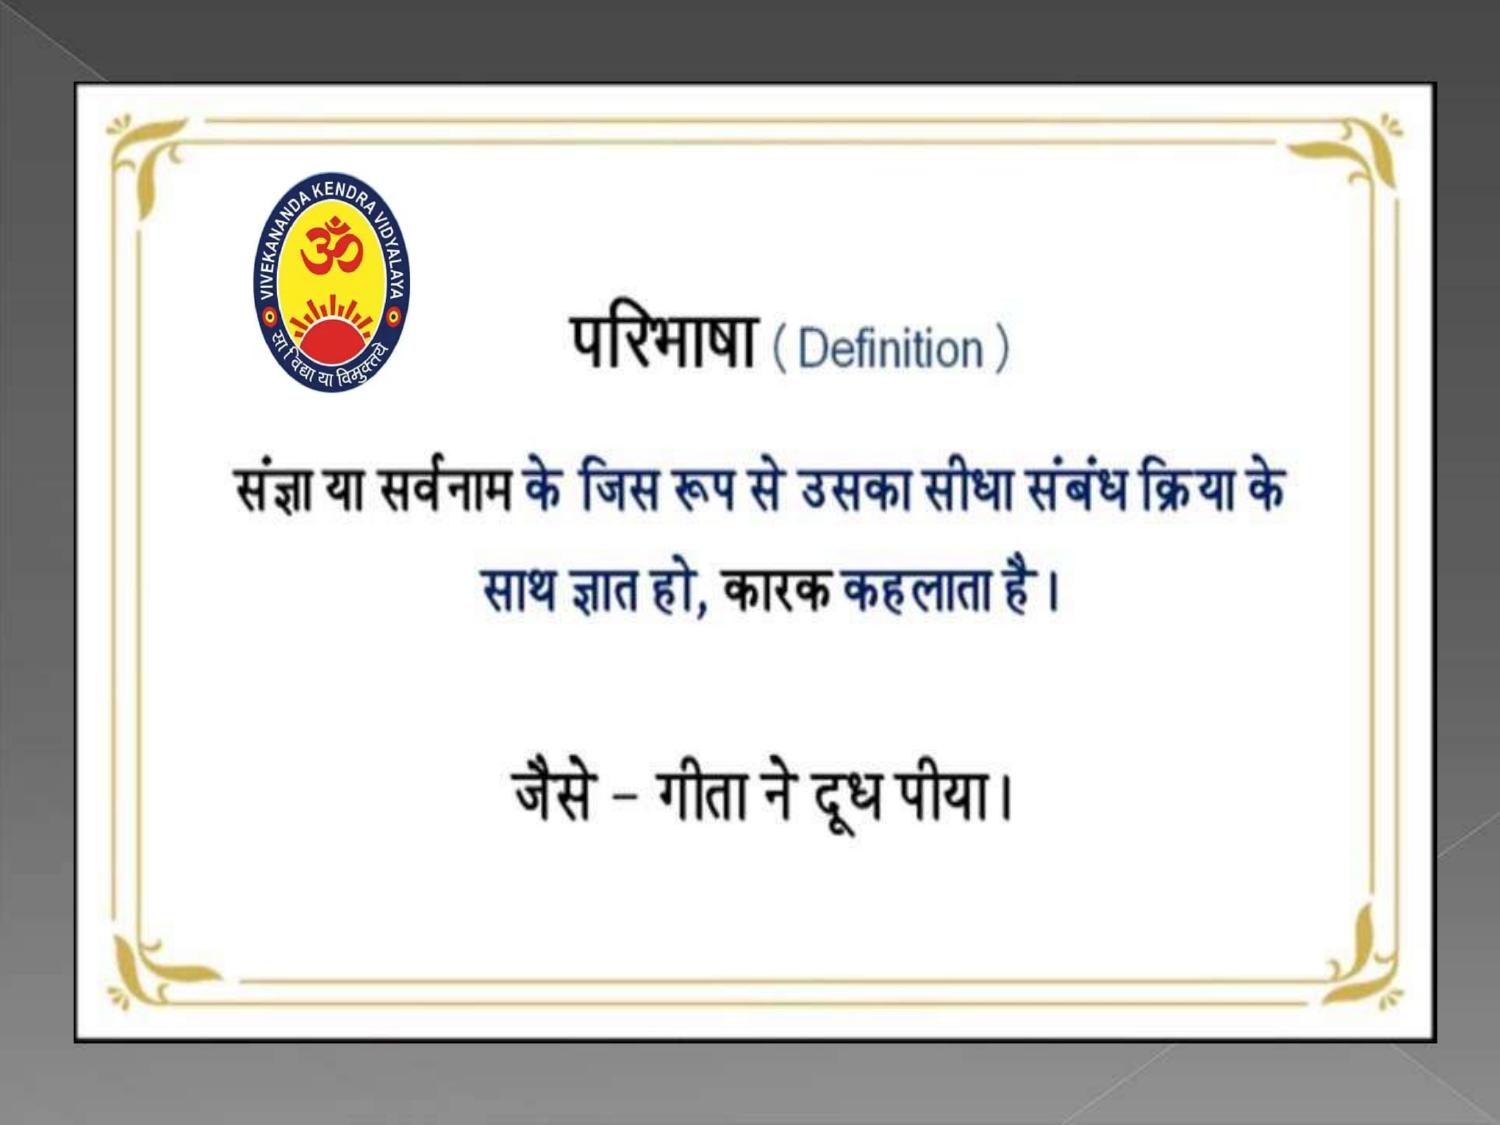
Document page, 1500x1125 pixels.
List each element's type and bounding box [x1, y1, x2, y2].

text_box [0, 0, 1500, 1125]
text_box [211, 161, 451, 401]
picture [243, 166, 419, 396]
